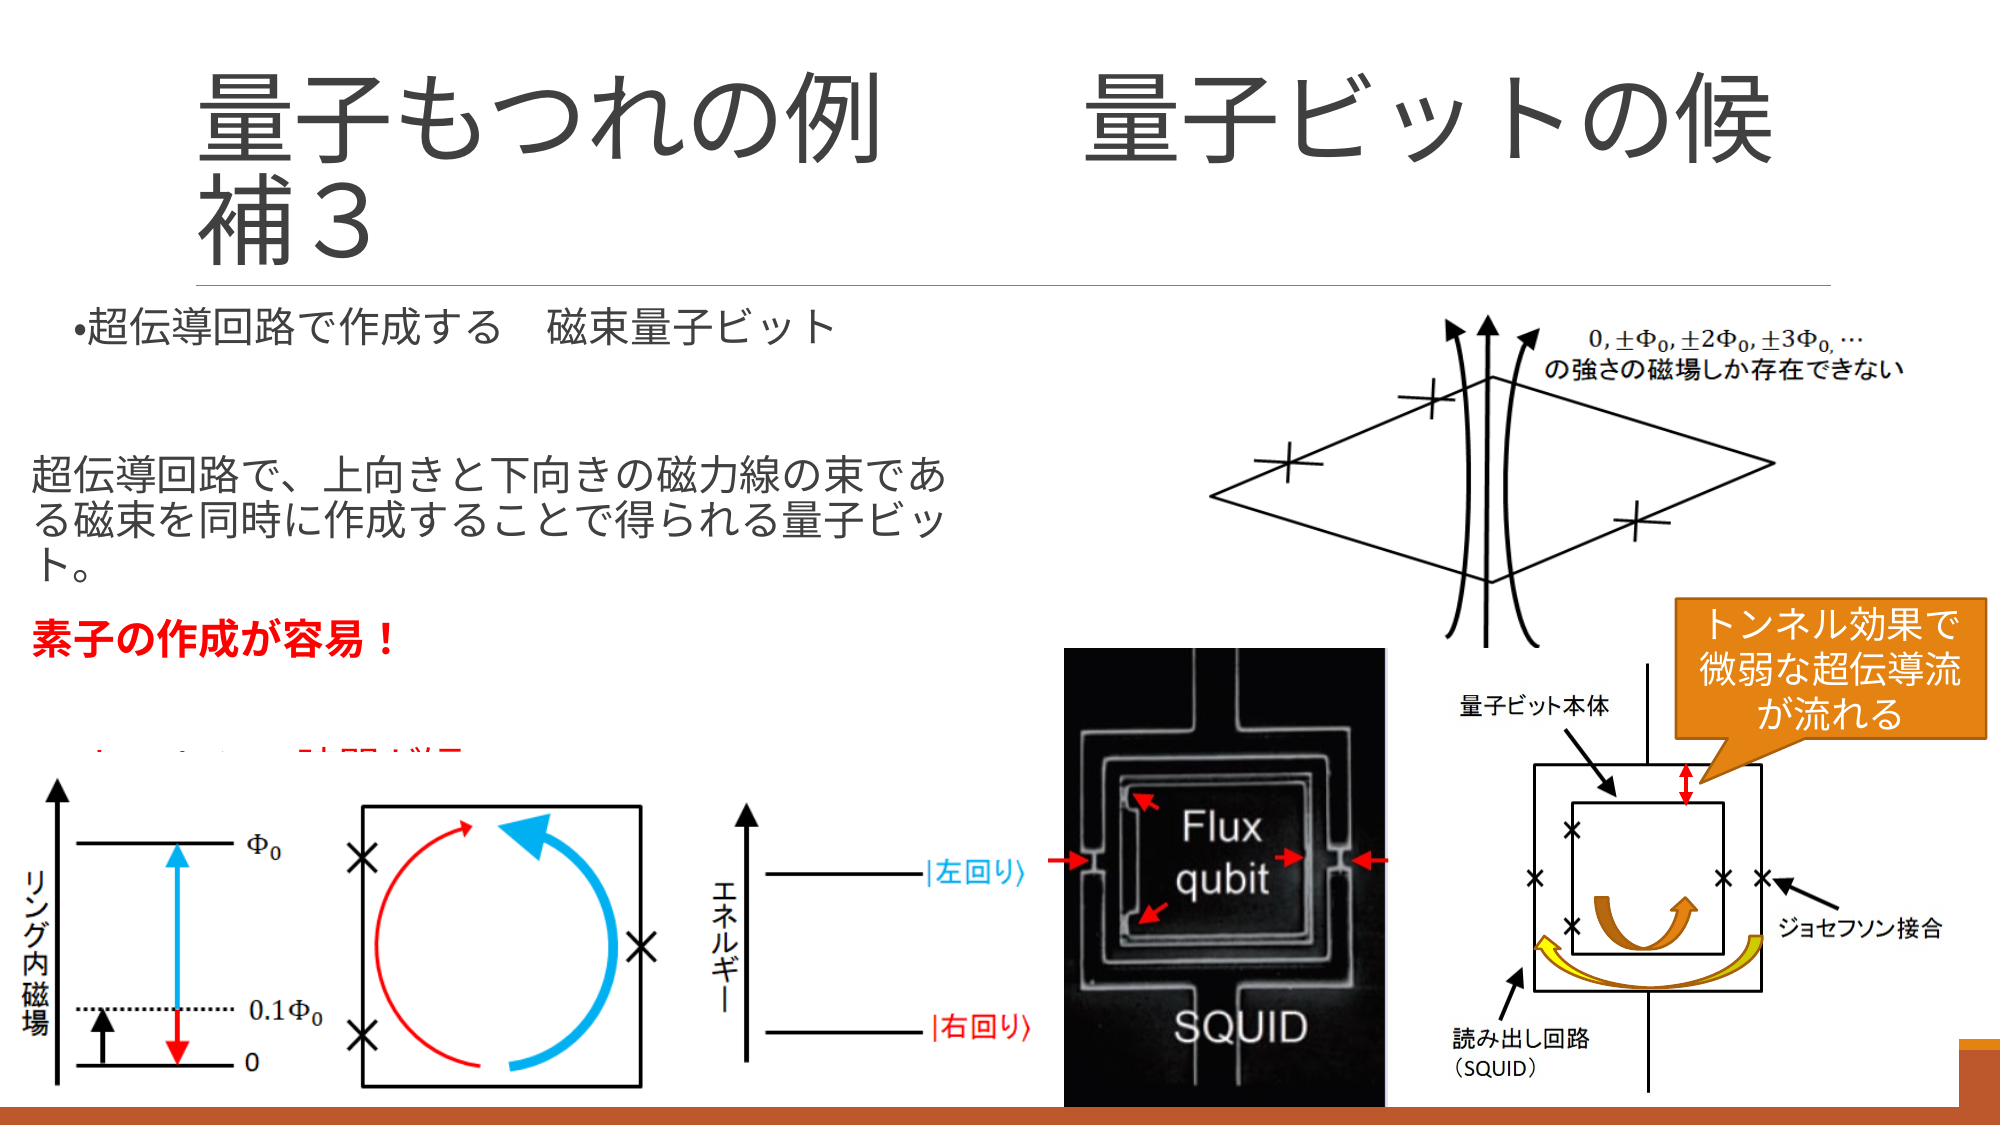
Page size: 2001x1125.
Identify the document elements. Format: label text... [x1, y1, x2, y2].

title 量子もつれの例 量子ビットの候補３ [180, 47, 1830, 285]
picture [0, 292, 1960, 1107]
list ・超伝導回路で作成する 磁束量子ビット 超伝導回路で、上向きと下向きの磁力線の束である磁束を同時に作成することで得られる量子ビット。 素子の作成が容易！ コヒーレンス時間が短い [31, 298, 977, 749]
text_box トンネル効果で 微弱な超伝導流が流れる [1928, 597, 1988, 740]
